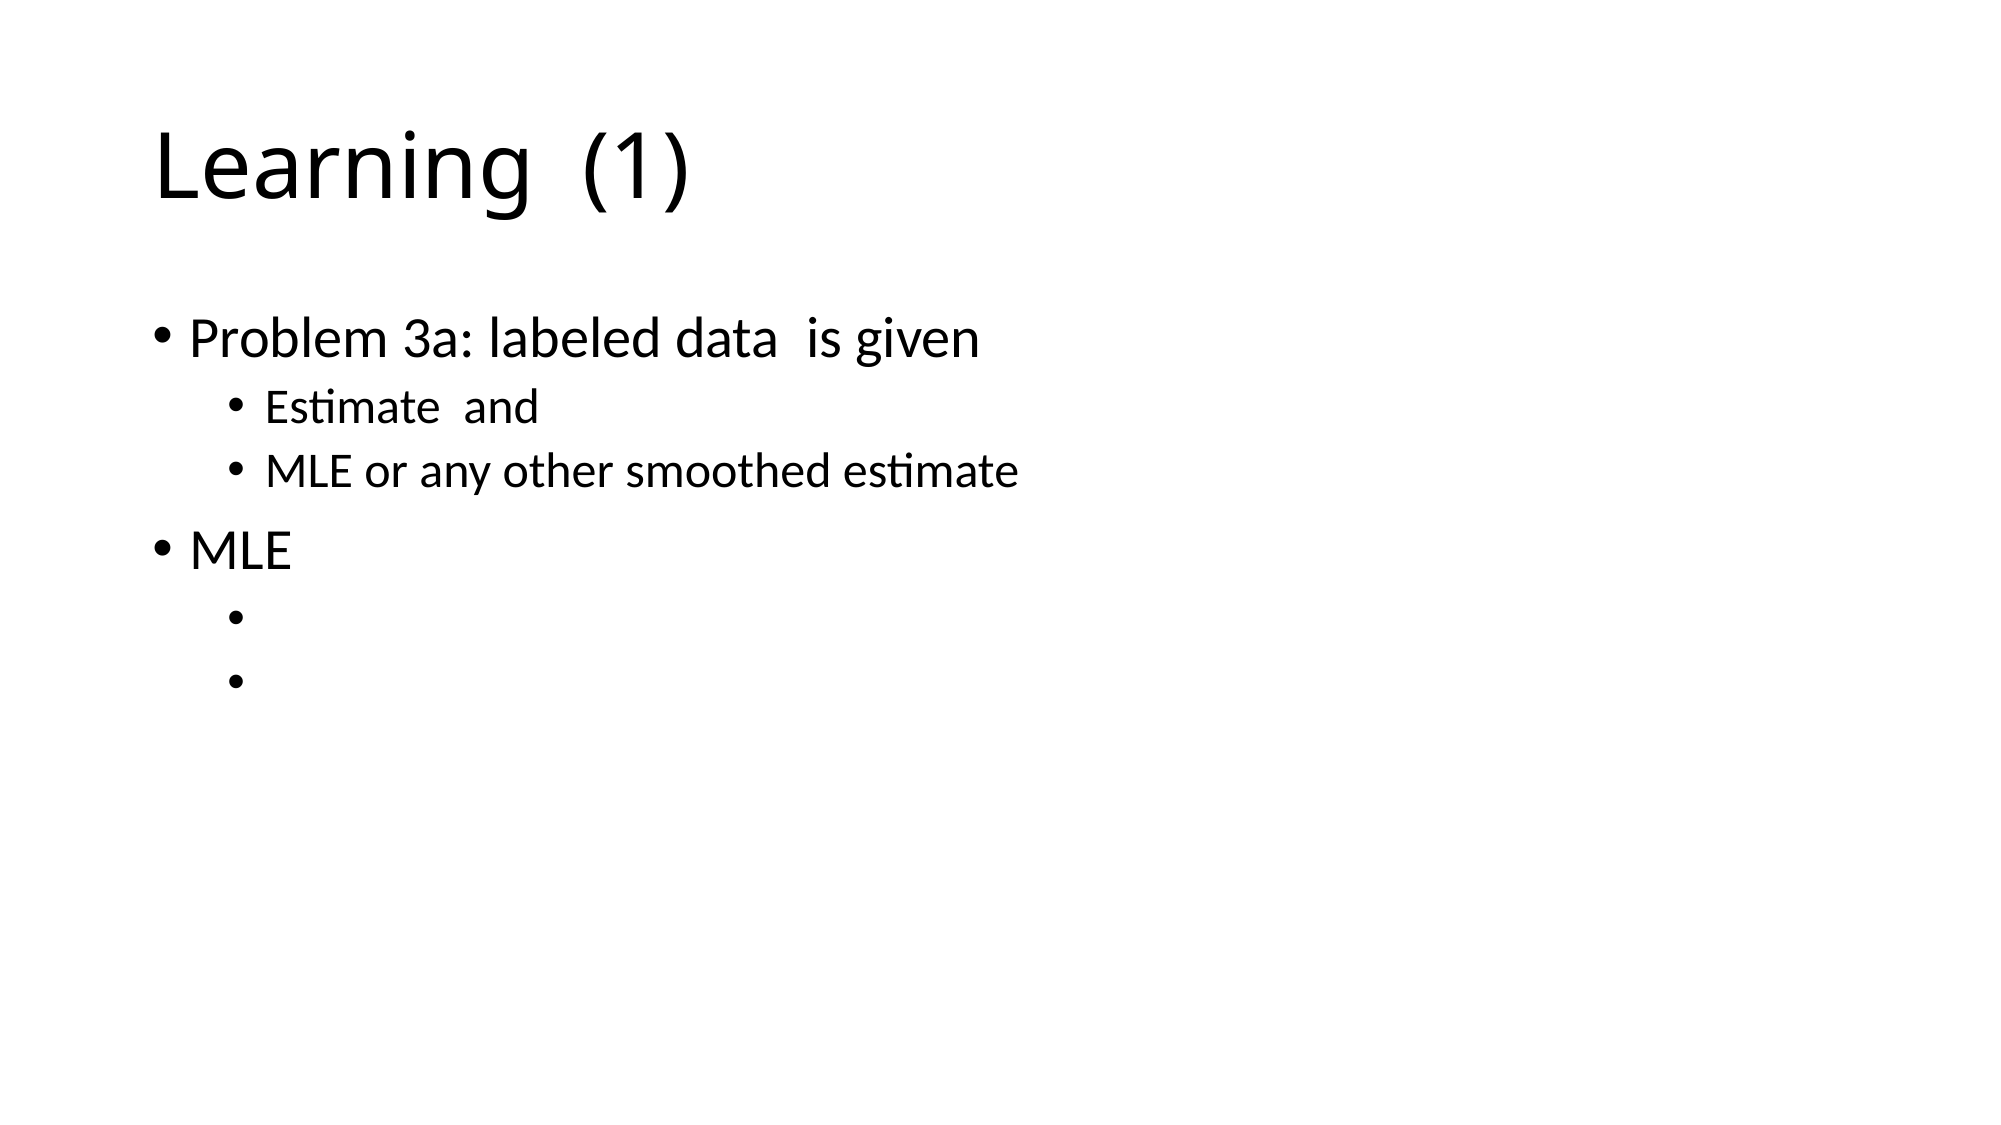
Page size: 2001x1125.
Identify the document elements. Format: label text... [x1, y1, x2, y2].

title Learning (1) [137, 59, 1863, 278]
